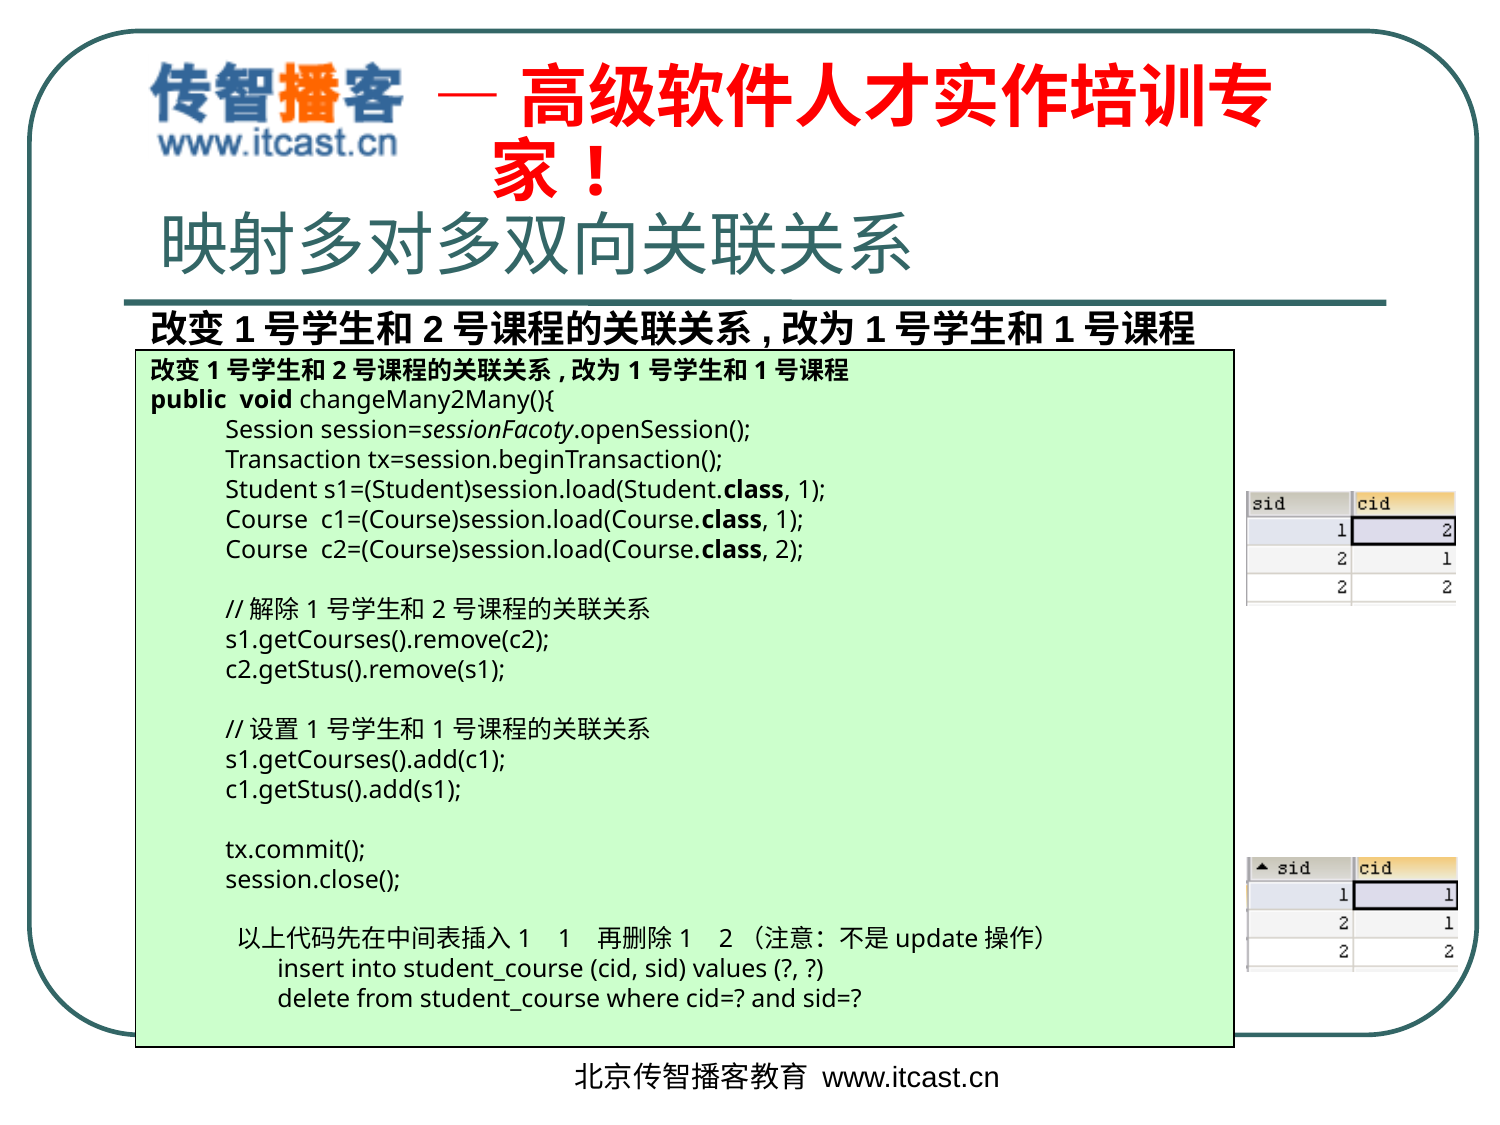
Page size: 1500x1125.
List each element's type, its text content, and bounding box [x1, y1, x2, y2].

title 映射多对多双向关联关系 [112, 54, 1375, 291]
text_box 改变1号学生和2号课程的关联关系,改为1号学生和1号课程 [135, 302, 1399, 362]
text_box 改变1号学生和2号课程的关联关系,改为1号学生和1号课程 public void changeMany2Many(){ Session session=sessionFacoty.openSession(); Transaction tx=session.beginTransaction(); Student s1=(Student)session.load(Student.class, 1); Course c1=(Course)session.load(Course.class, 1); Course c2=(Course)session.load(Course.class, 2); //解除1号学生和2号课程的关联关系 s1.getCourses().remove(c2); c2.getStus().remove(s1); //设置1号学生和1号课程的关联关系 s1.getCourses().add(c1); c1.getStus().add(s1); tx.commit(); session.close(); 以上代码先在中间表插入1 1 再删除1 2（注意：不是update操作） insert into student_course (cid, sid) values (?, ?) delete from student_course where cid=? and sid=? [135, 362, 1234, 1047]
footer 北京传智播客教育 www.itcast.cn [549, 1050, 1025, 1125]
picture [1246, 491, 1456, 606]
picture [1246, 857, 1458, 972]
